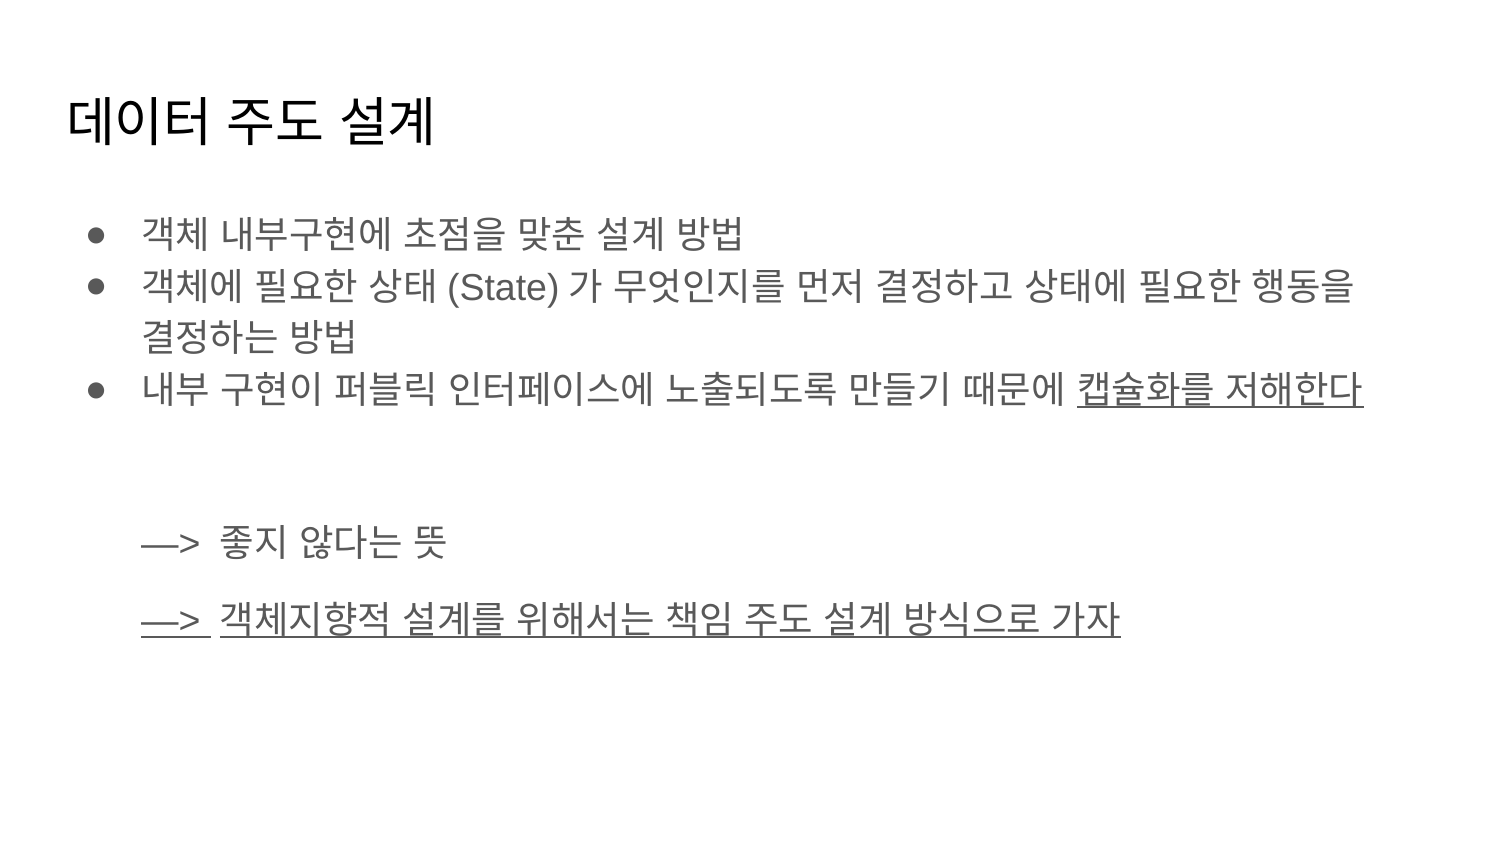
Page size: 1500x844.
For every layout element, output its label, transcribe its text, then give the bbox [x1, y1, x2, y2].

title 데이터 주도 설계 [51, 72, 1449, 167]
list 객체 내부구현에 초점을 맞춘 설계 방법 객체에 필요한 상태(State)가 무엇인지를 먼저 결정하고 상태에 필요한 행동을 결정하는 방법 내부 구현이 퍼블릭 인터페이스에 노출되도록 만들기 때문에 캡슐화를 저해한다 —> 좋지 않다는 뜻 —> 객체지향적 설계를 위해서는 책임 주도 설계 방식으로 가자 [51, 189, 1449, 750]
